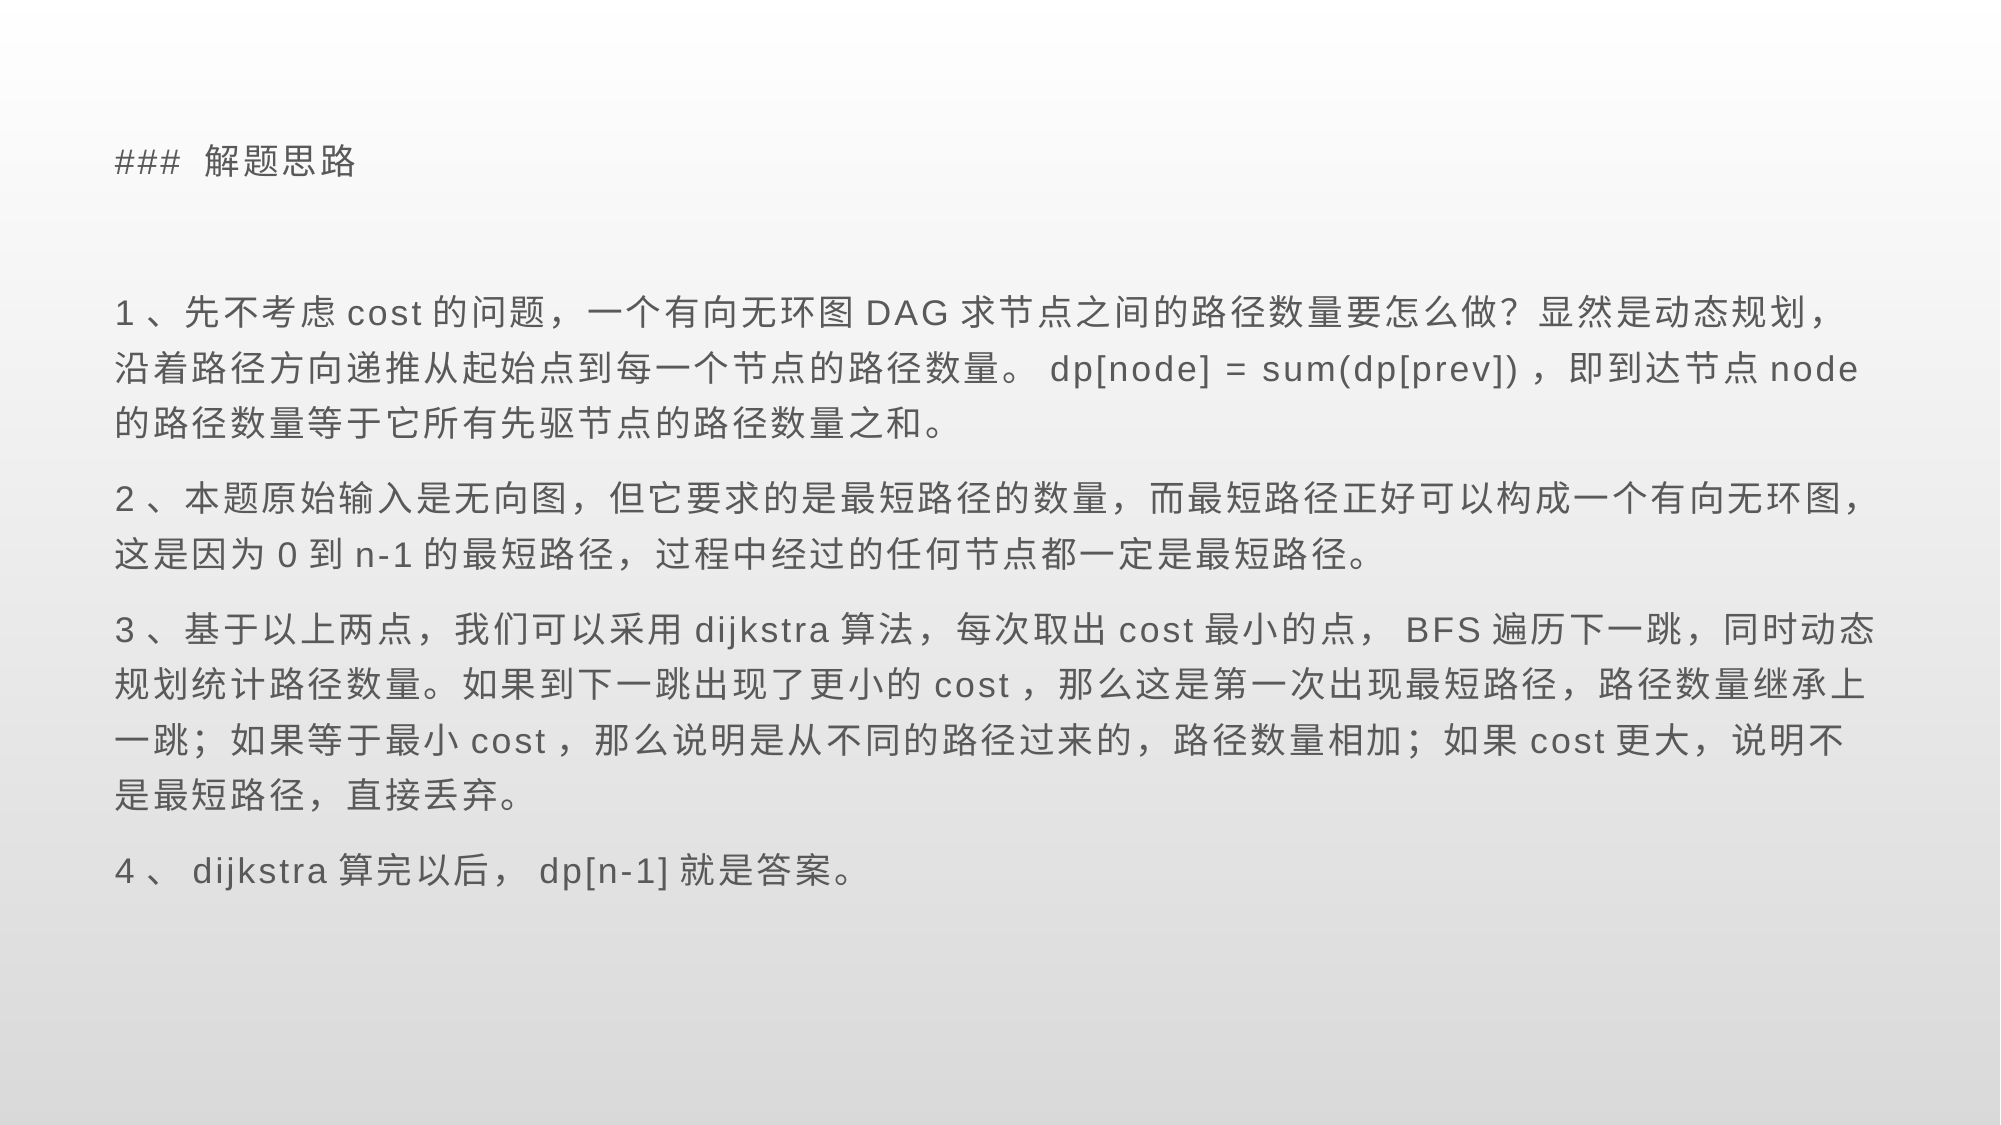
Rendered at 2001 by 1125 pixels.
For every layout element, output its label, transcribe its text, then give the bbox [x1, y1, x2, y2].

list ### 解题思路 1、先不考虑cost的问题，一个有向无环图DAG求节点之间的路径数量要怎么做？显然是动态规划，沿着路径方向递推从起始点到每一个节点的路径数量。dp[node] = sum(dp[prev])，即到达节点node的路径数量等于它所有先驱节点的路径数量之和。 2、本题原始输入是无向图，但它要求的是最短路径的数量，而最短路径正好可以构成一个有向无环图，这是因为0到n-1的最短路径，过程中经过的任何节点都一定是最短路径。 3、基于以上两点，我们可以采用dijkstra算法，每次取出cost最小的点，BFS遍历下一跳，同时动态规划统计路径数量。如果到下一跳出现了更小的cost，那么这是第一次出现最短路径，路径数量继承上一跳；如果等于最小cost，那么说明是从不同的路径过来的，路径数量相加；如果cost更大，说明不是最短路径，直接丢弃。 4、dijkstra算完以后，dp[n-1]就是答案。 [100, 118, 1900, 900]
